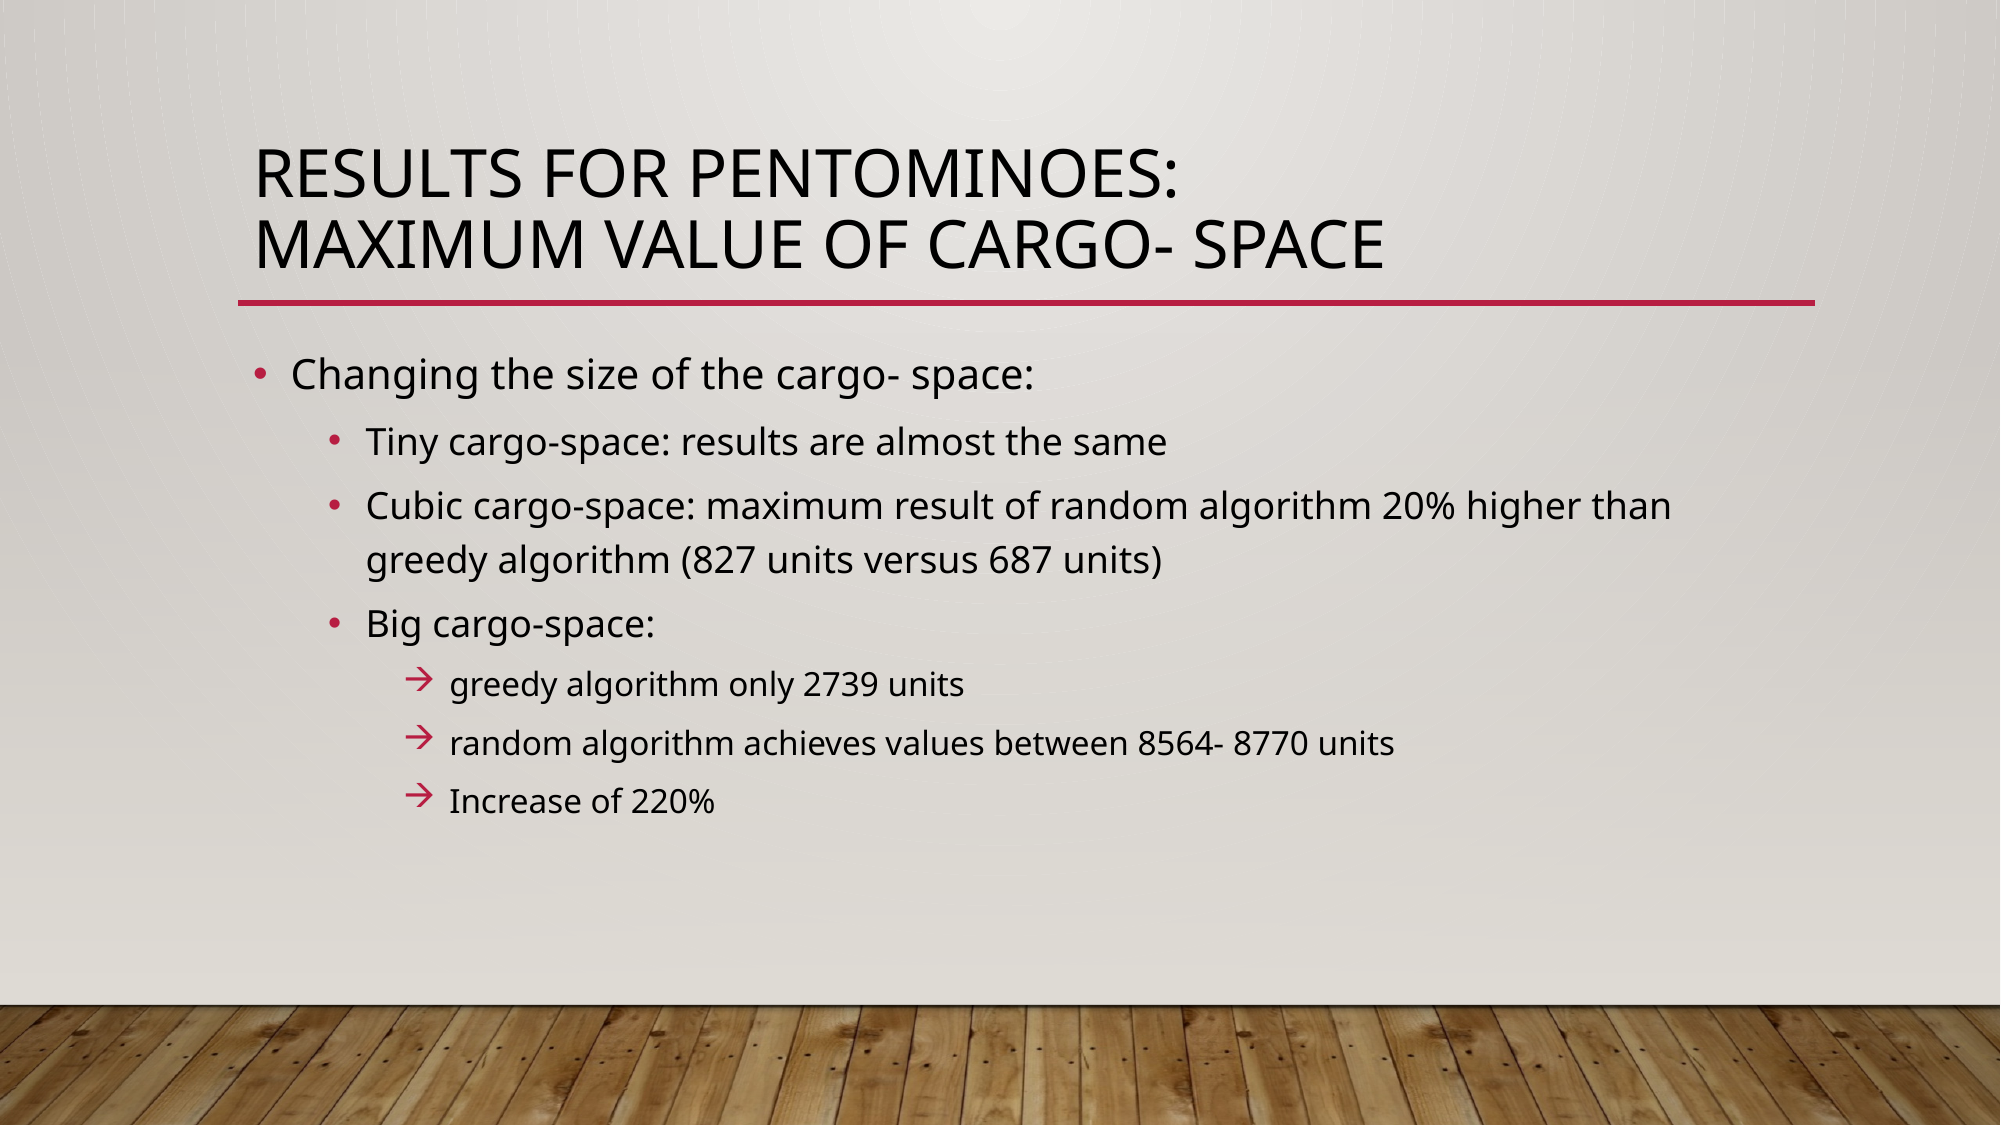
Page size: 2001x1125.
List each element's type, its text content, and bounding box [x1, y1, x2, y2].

picture [0, 1005, 2000, 1125]
title Results for Pentominoes: Maximum value of Cargo- space [238, 131, 1814, 305]
list Changing the size of the cargo- space: Tiny cargo-space: results are almost the same Cubic cargo-space: maximum result of random algorithm 20% higher than greedy algorithm (827 units versus 687 units) Big cargo-space: greedy algorithm only 2739 units random algorithm achieves values between 8564- 8770 units Increase of 220% [238, 330, 1814, 897]
